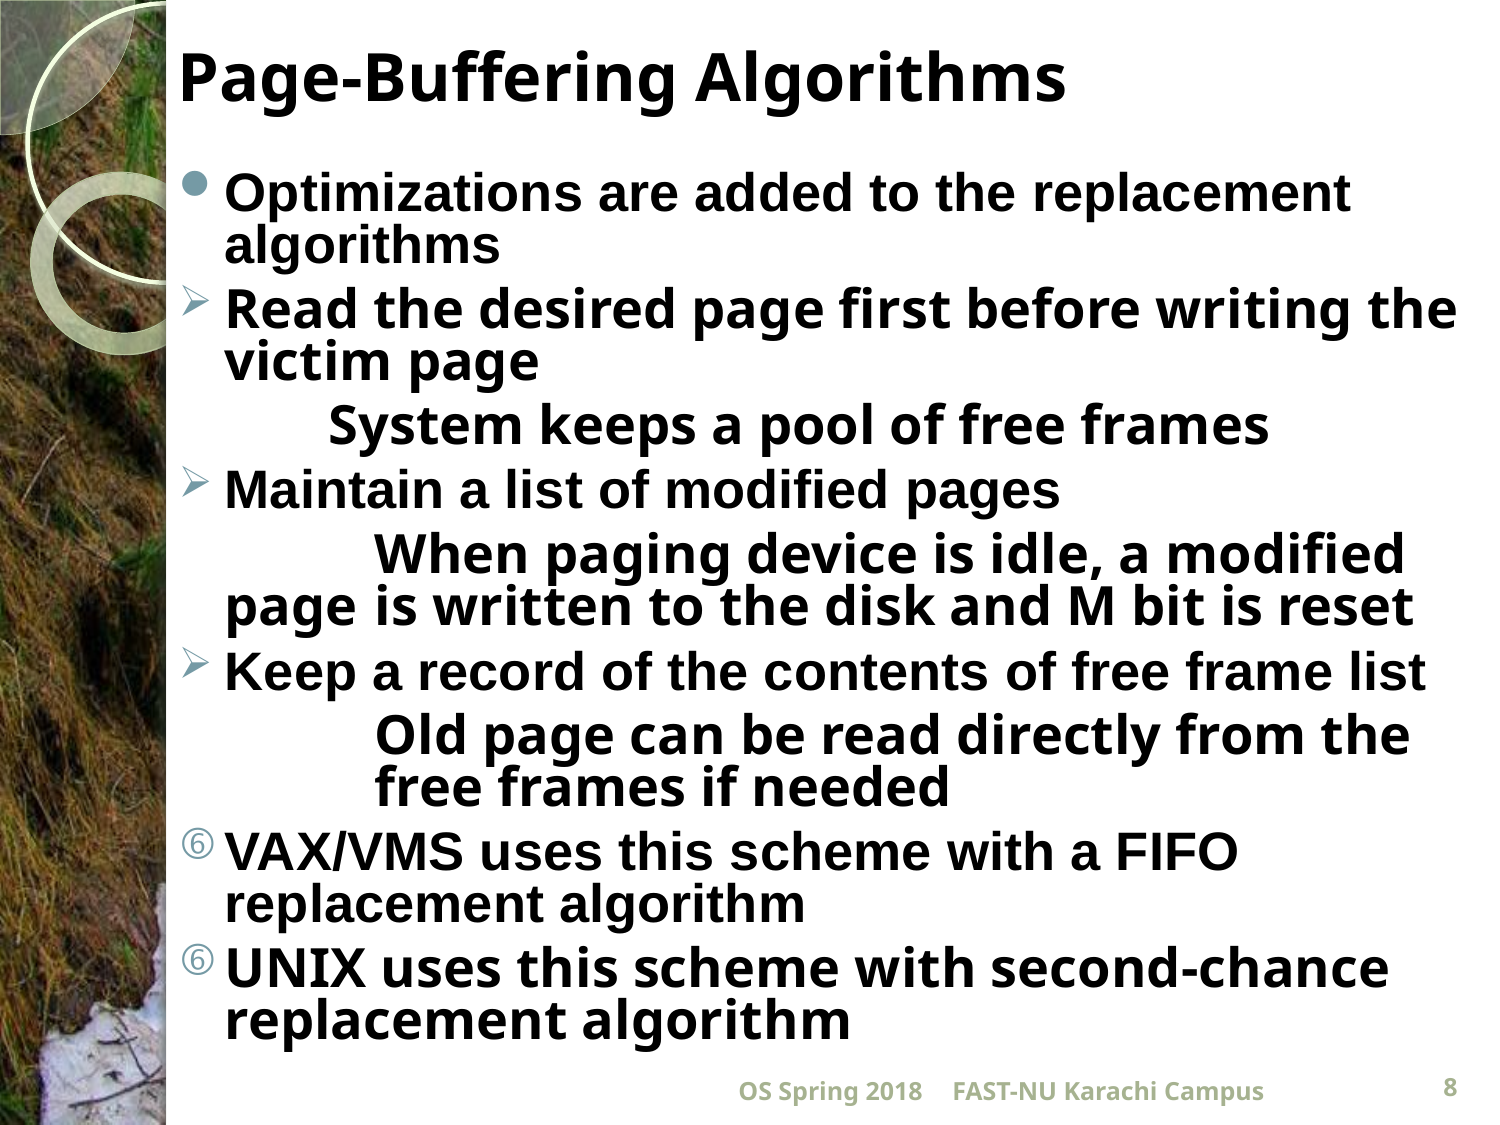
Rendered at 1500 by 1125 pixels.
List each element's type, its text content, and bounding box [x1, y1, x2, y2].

picture [53, 241, 149, 332]
picture [136, 0, 166, 4]
picture [32, 13, 160, 207]
footer FAST-NU Karachi Campus [937, 1034, 1413, 1113]
picture [0, 134, 166, 1125]
title Page-Buffering Algorithms [162, 12, 1500, 138]
slide_number 8 [1413, 1034, 1488, 1113]
list Optimizations are added to the replacement algorithms Read the desired page first before writing the victim page System keeps a pool of free frames Maintain a list of modified pages When paging device is idle, a modified page is written to the disk and M bit is reset Keep a record of the contents of free frame list Old page can be read directly from the free frames if needed VAX/VMS uses this scheme with a FIFO replacement algorithm UNIX uses this scheme with second-chance replacement algorithm [149, 162, 1500, 1051]
picture [62, 195, 149, 279]
slide_number OS Spring 2018 [587, 1034, 937, 1113]
